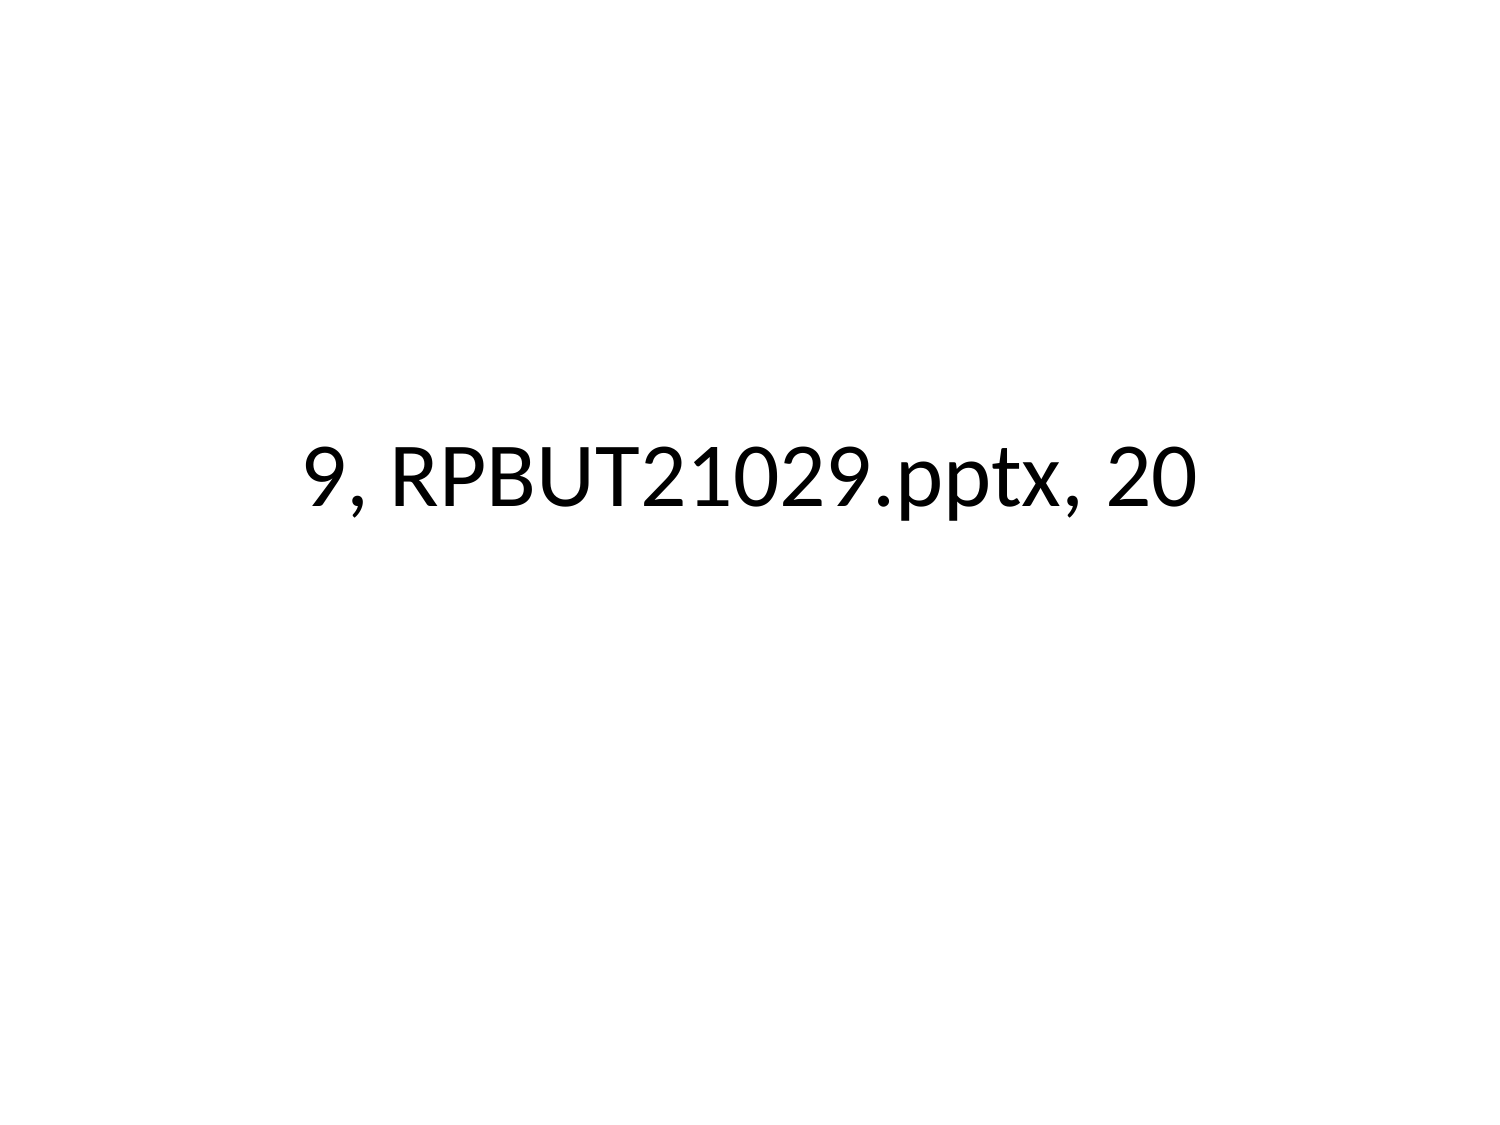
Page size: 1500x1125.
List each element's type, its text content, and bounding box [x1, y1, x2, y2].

title 9, RPBUT21029.pptx, 20 [112, 349, 1388, 591]
